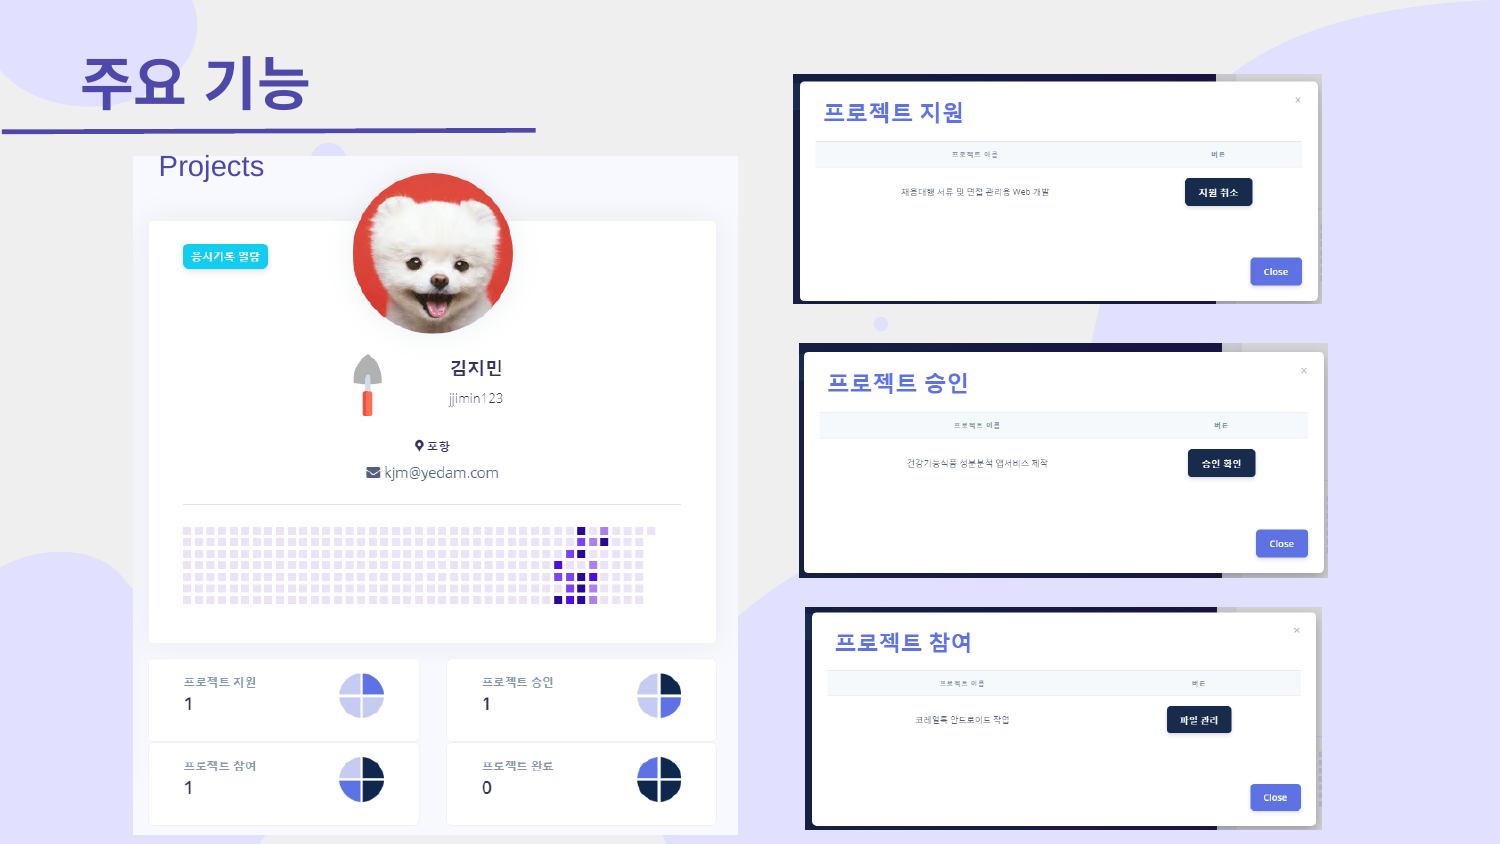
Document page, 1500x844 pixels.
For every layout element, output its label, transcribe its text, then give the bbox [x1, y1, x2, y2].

text_box 주요 기능 [65, 21, 472, 128]
picture [133, 156, 738, 835]
text_box Projects [25, 141, 398, 201]
picture [805, 607, 1322, 830]
picture [793, 74, 1322, 305]
picture [799, 343, 1328, 578]
